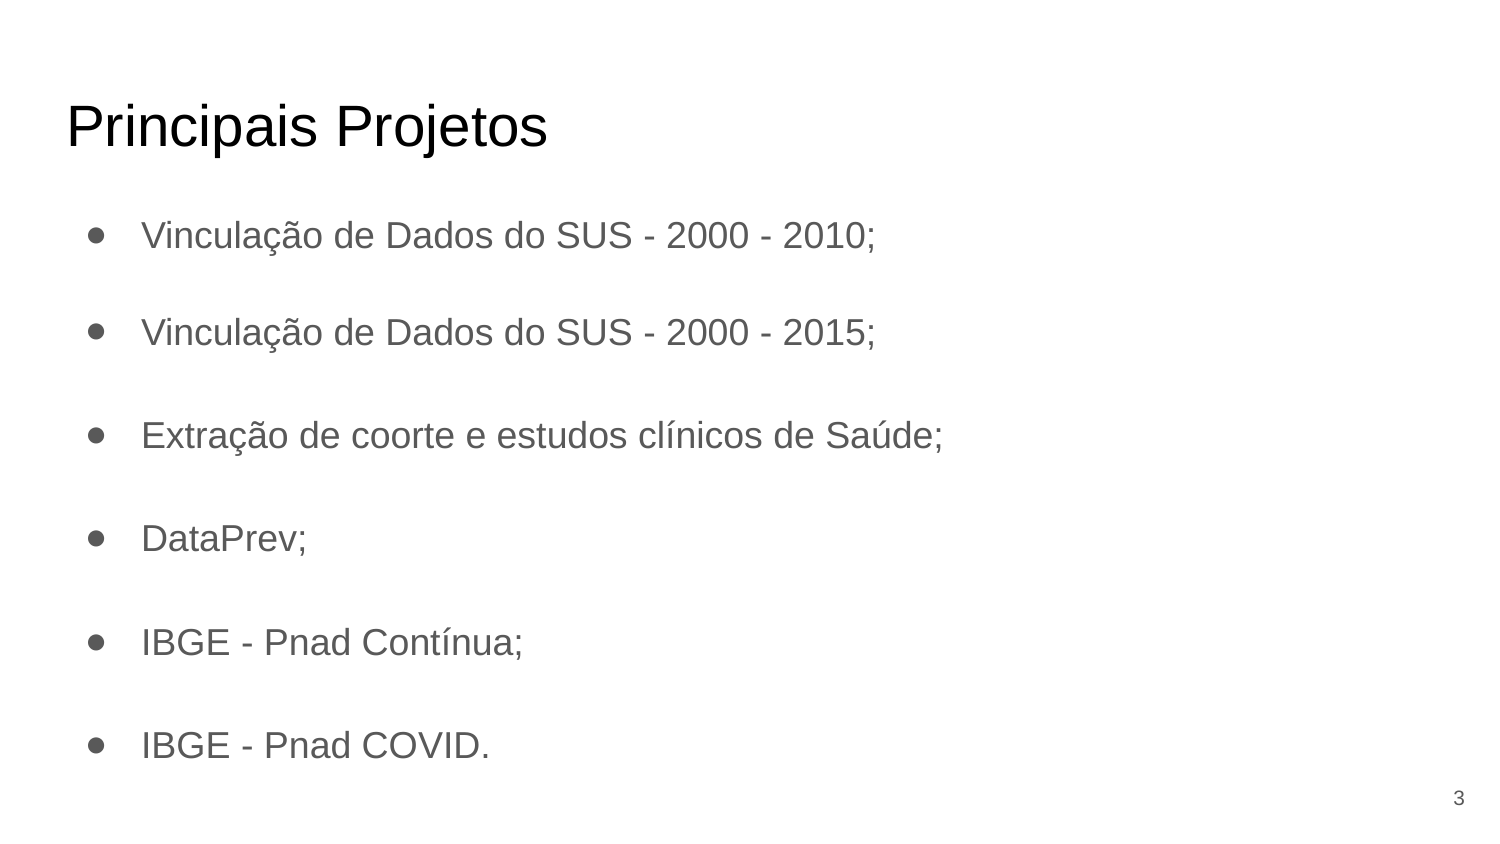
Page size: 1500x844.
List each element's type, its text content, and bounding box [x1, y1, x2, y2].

title Principais Projetos [51, 72, 1449, 167]
list Vinculação de Dados do SUS - 2000 - 2010; Vinculação de Dados do SUS - 2000 - 2015; Extração de coorte e estudos clínicos de Saúde; DataPrev; IBGE - Pnad Contínua; IBGE - Pnad COVID. [51, 189, 1449, 750]
slide_number ‹#› [1389, 764, 1480, 830]
